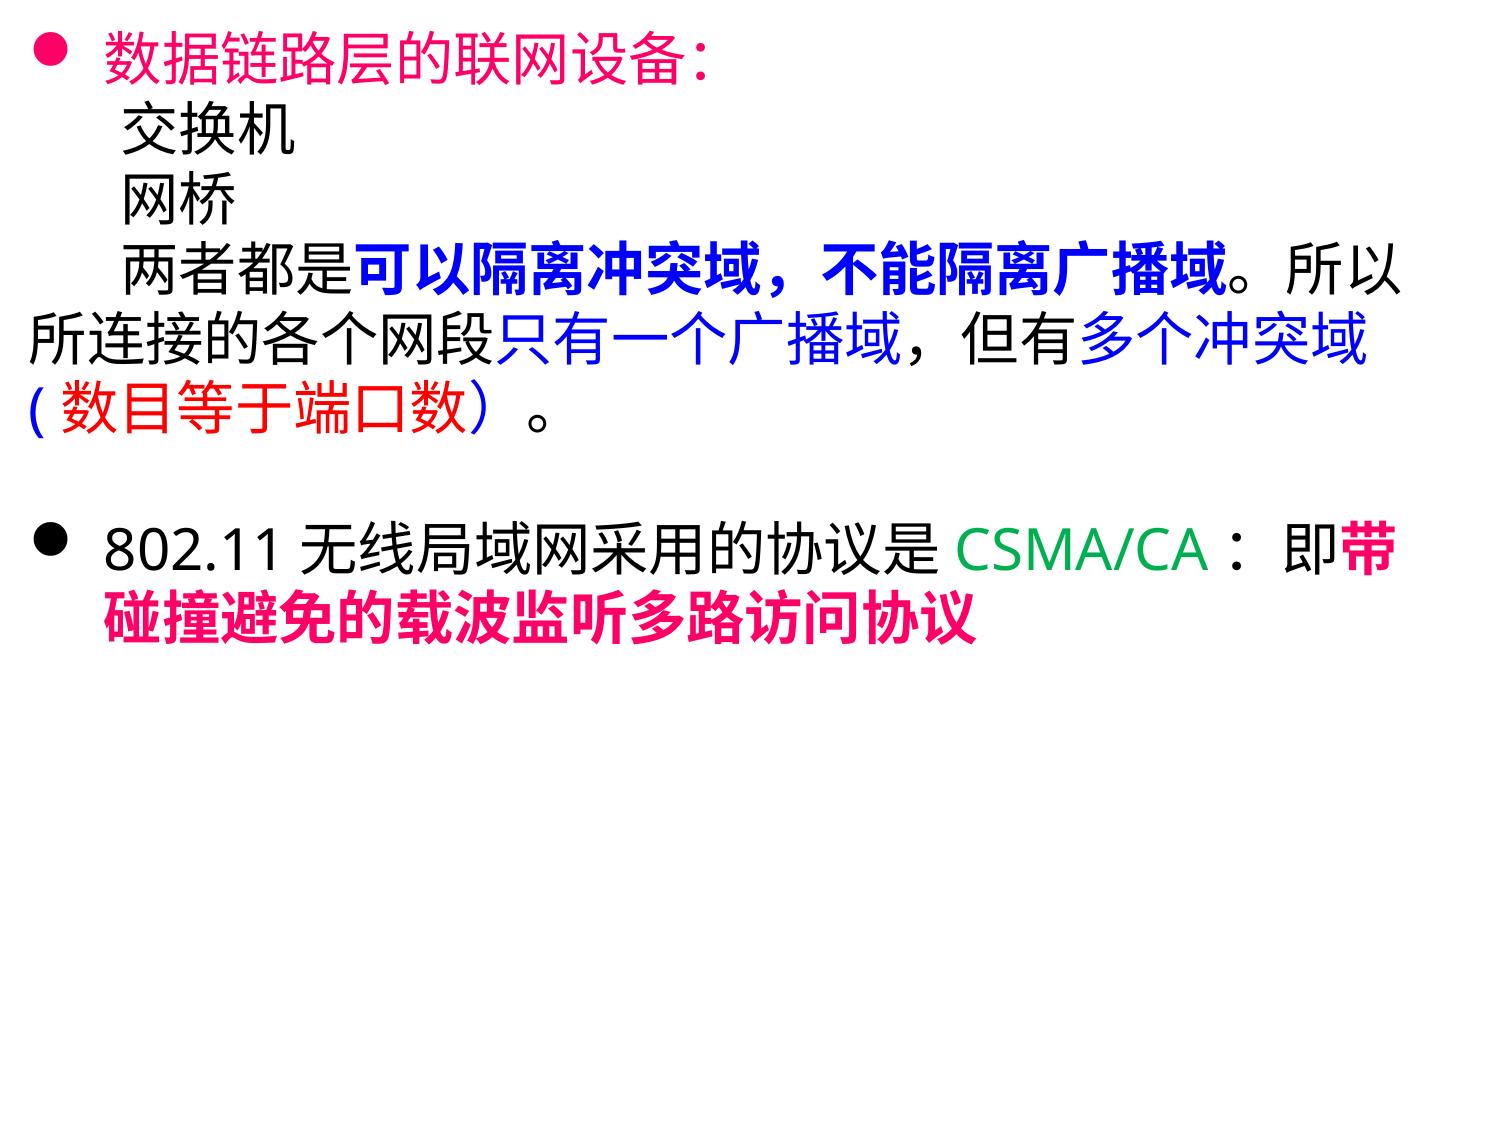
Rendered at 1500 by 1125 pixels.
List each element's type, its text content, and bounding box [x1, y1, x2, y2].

text_box 数据链路层的联网设备： 交换机 网桥 两者都是可以隔离冲突域，不能隔离广播域。所以所连接的各个网段只有一个广播域，但有多个冲突域(数目等于端口数）。 802.11无线局域网采用的协议是CSMA/CA：即带碰撞避免的载波监听多路访问协议 [14, 14, 1430, 659]
